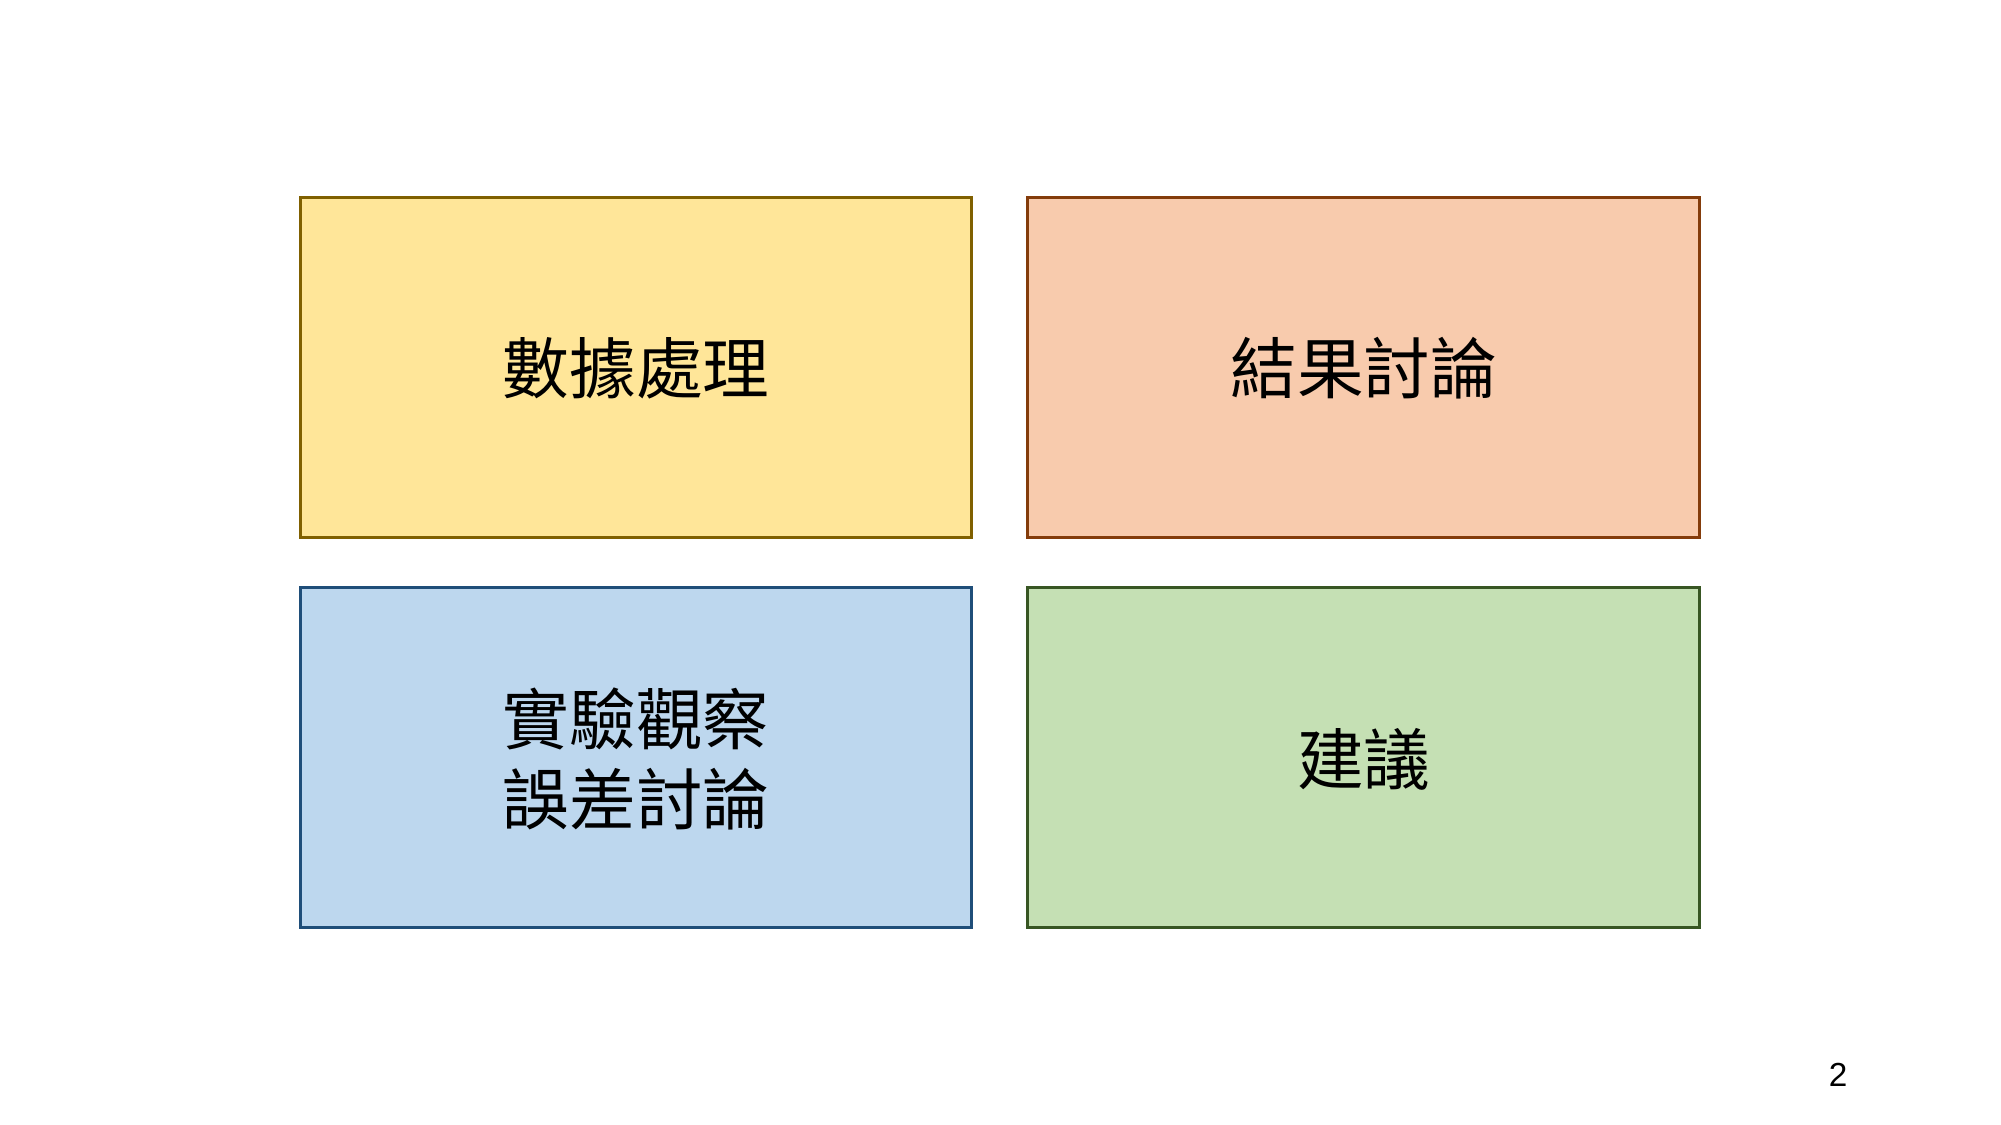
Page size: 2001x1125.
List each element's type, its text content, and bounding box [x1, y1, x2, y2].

slide_number 2 [1412, 1042, 1863, 1103]
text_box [300, 197, 1700, 928]
